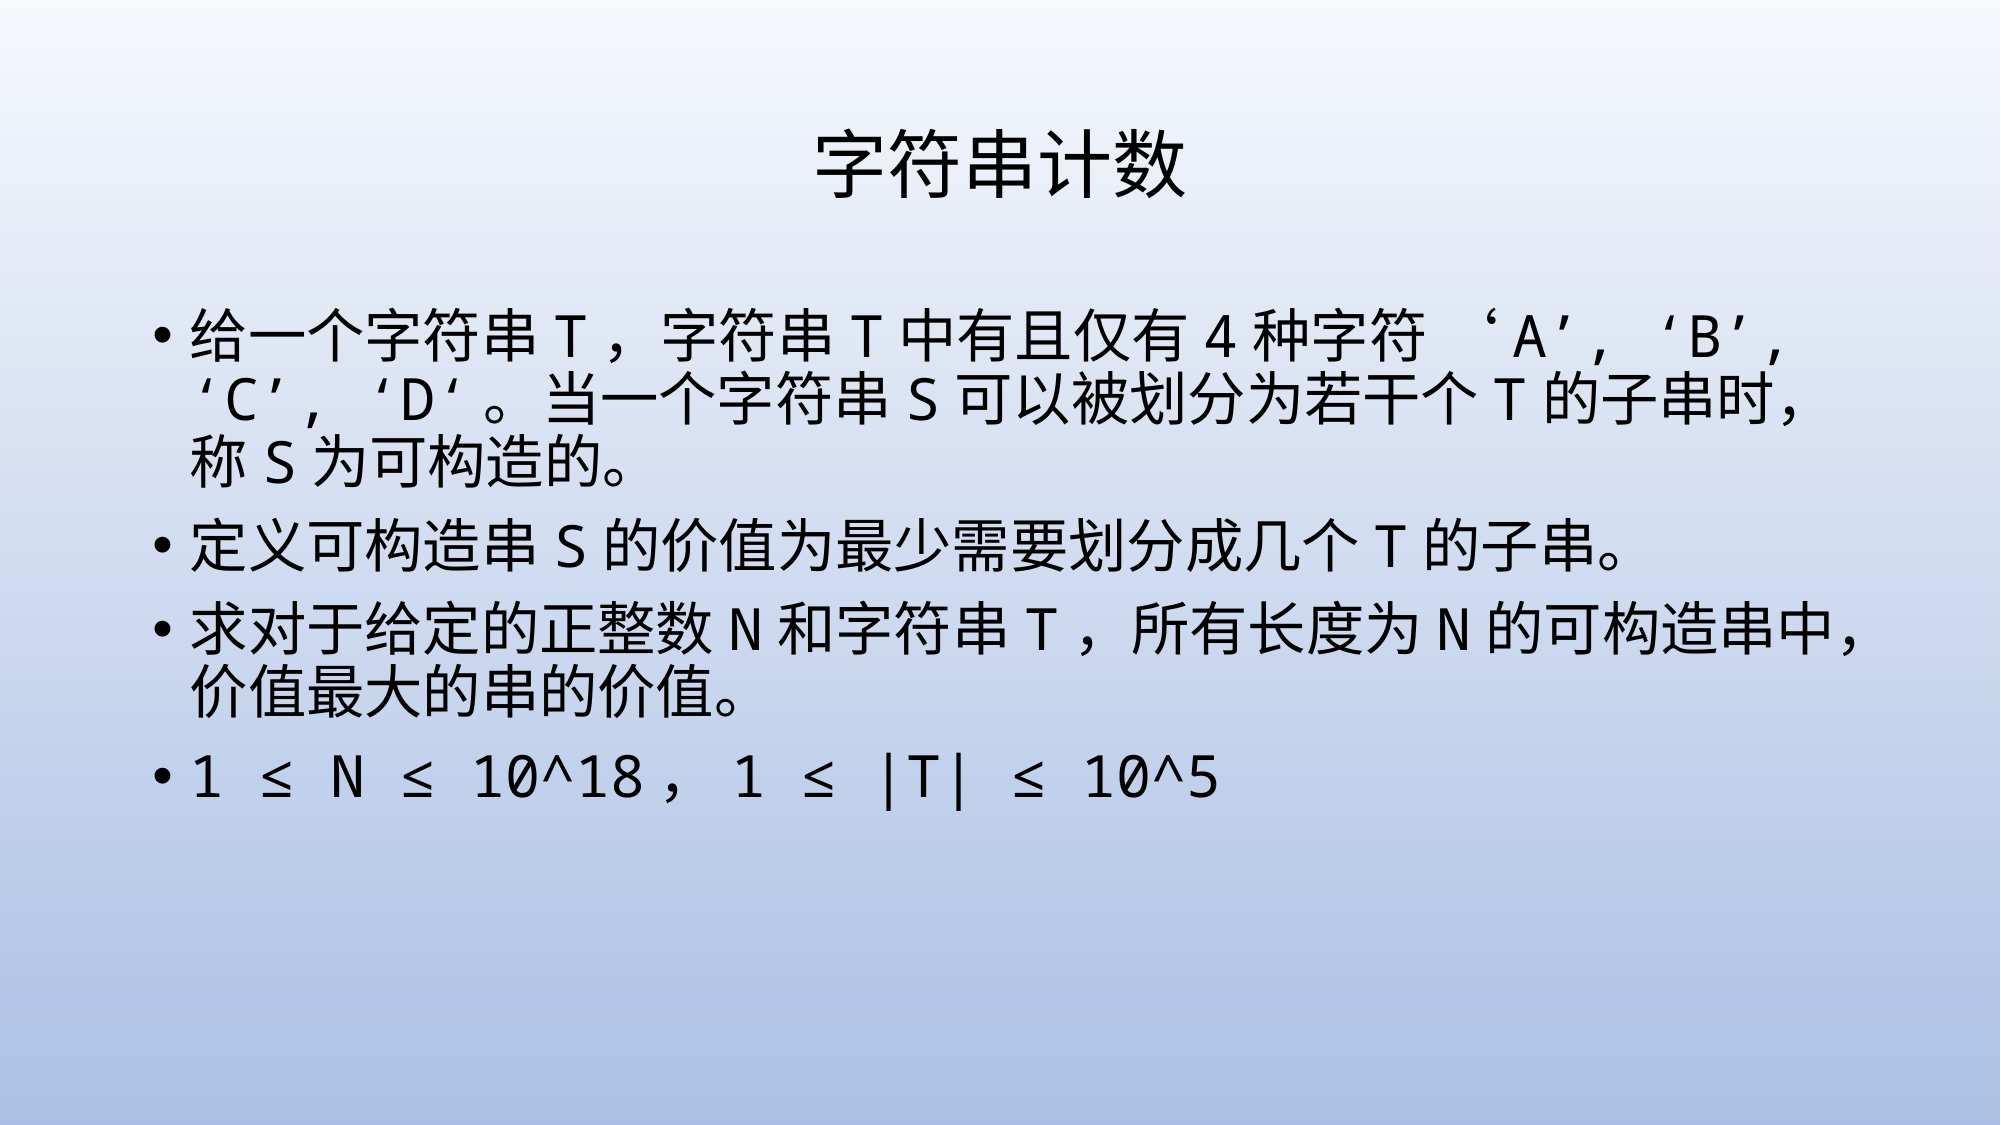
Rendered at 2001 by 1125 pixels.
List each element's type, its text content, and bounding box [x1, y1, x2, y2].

list 给一个字符串T，字符串T中有且仅有4种字符 ‘A’, ‘B’, ‘C’, ‘D‘。当一个字符串S可以被划分为若干个T的子串时，称S为可构造的。 定义可构造串S的价值为最少需要划分成几个T的子串。 求对于给定的正整数N和字符串T，所有长度为N的可构造串中，价值最大的串的价值。 1 ≤ N ≤ 10^18，1 ≤ |T| ≤ 10^5 [137, 299, 1863, 1014]
title 字符串计数 [137, 59, 1863, 278]
